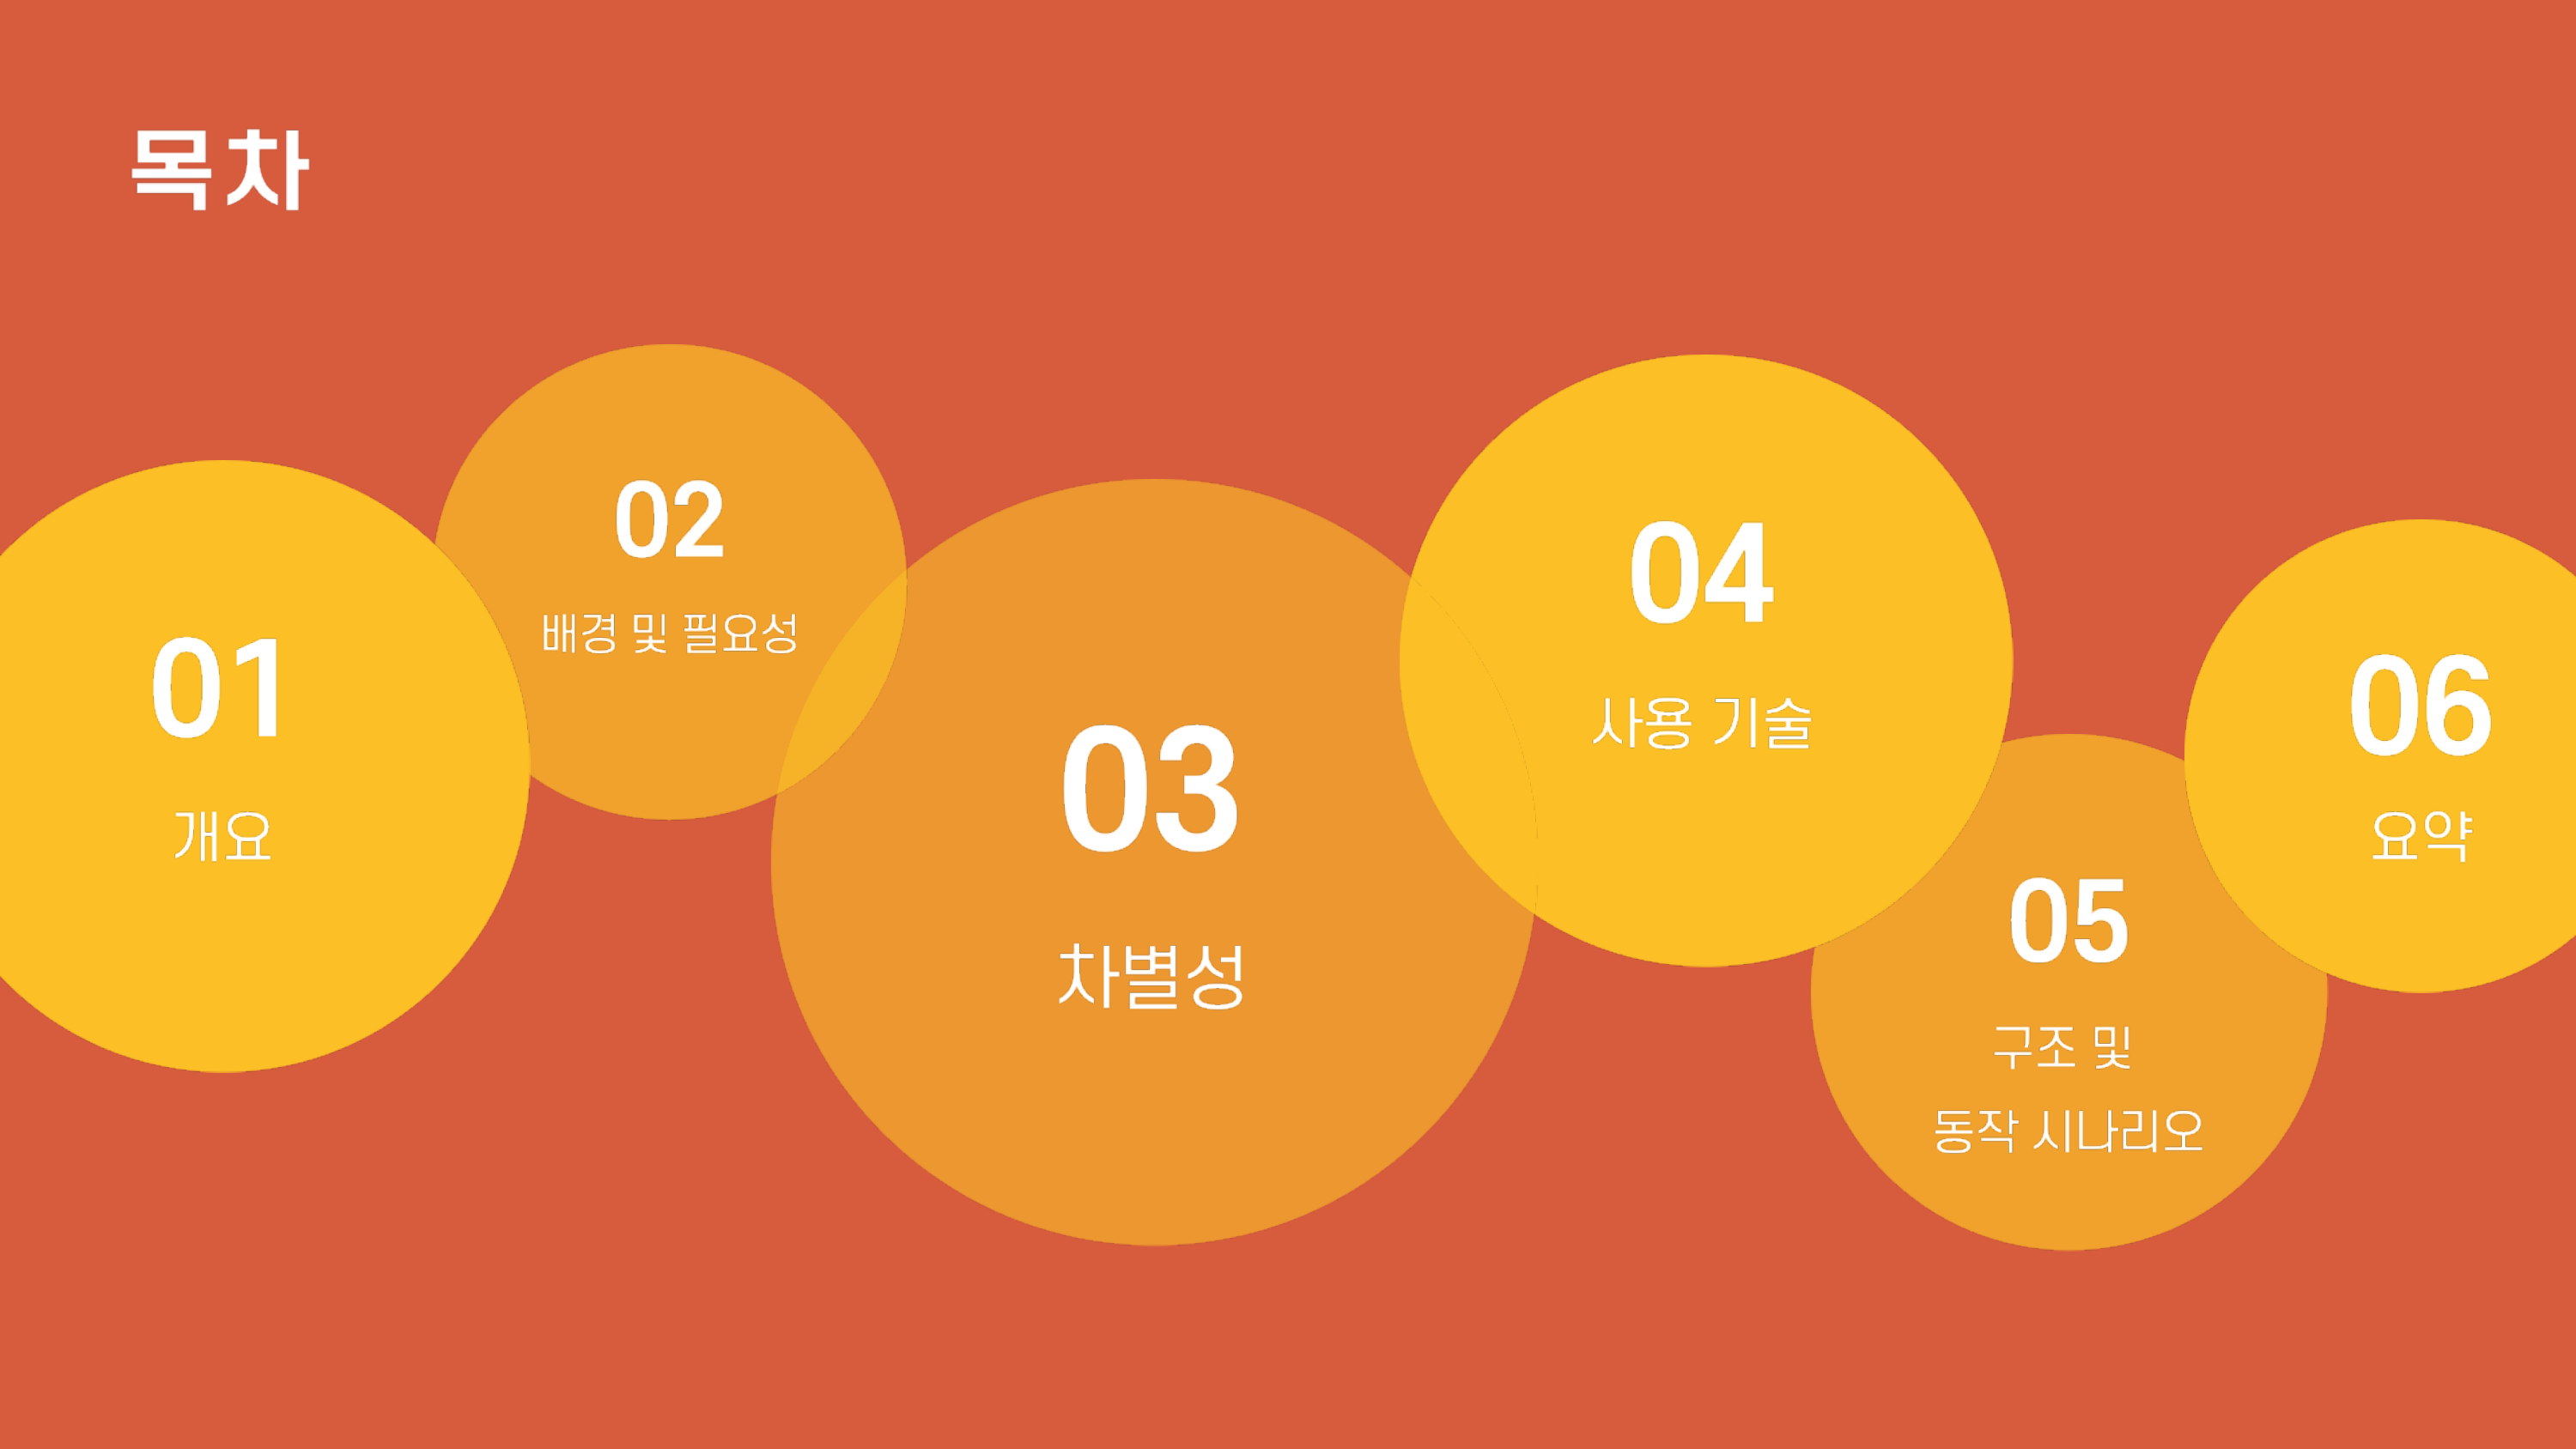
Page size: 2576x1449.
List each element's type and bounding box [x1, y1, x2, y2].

picture [868, 655, 1309, 1041]
picture [1473, 464, 1838, 777]
text_box [1400, 354, 2014, 967]
text_box [1811, 974, 2329, 1252]
text_box [771, 479, 1539, 1246]
picture [0, 580, 332, 888]
picture [2195, 598, 2548, 888]
text_box [0, 460, 531, 1074]
text_box [2184, 777, 2576, 993]
picture [52, 95, 350, 252]
text_box [431, 344, 909, 822]
text_box [2427, 518, 2576, 576]
text_box [2017, 734, 2180, 834]
picture [1879, 830, 2225, 1175]
picture [496, 437, 816, 673]
text_box [2184, 518, 2415, 743]
